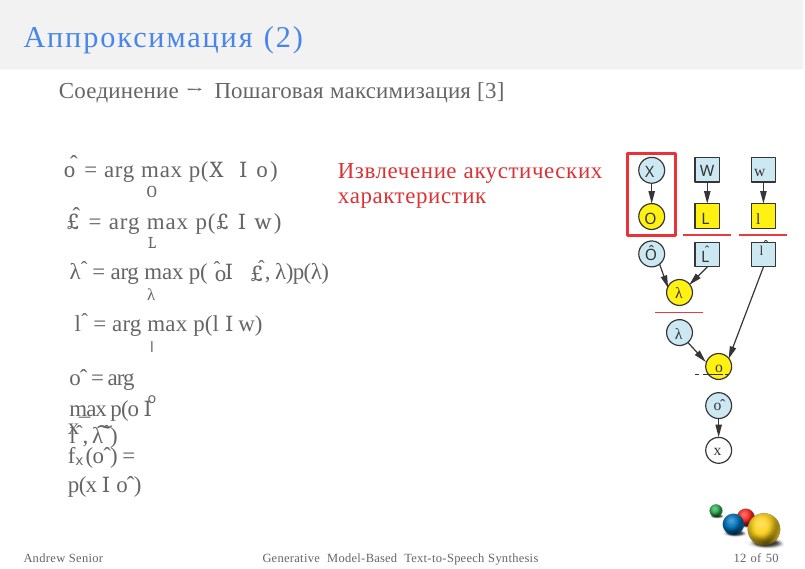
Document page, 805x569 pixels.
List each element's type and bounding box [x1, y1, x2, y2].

text_box [56, 77, 649, 102]
text_box [335, 156, 605, 184]
text_box [260, 549, 543, 567]
text_box [705, 392, 732, 464]
text_box [602, 502, 804, 567]
text_box [627, 153, 788, 236]
text_box [666, 242, 776, 380]
text_box [0, 0, 804, 70]
text_box [62, 151, 350, 447]
text_box [21, 549, 107, 567]
text_box [638, 241, 720, 315]
